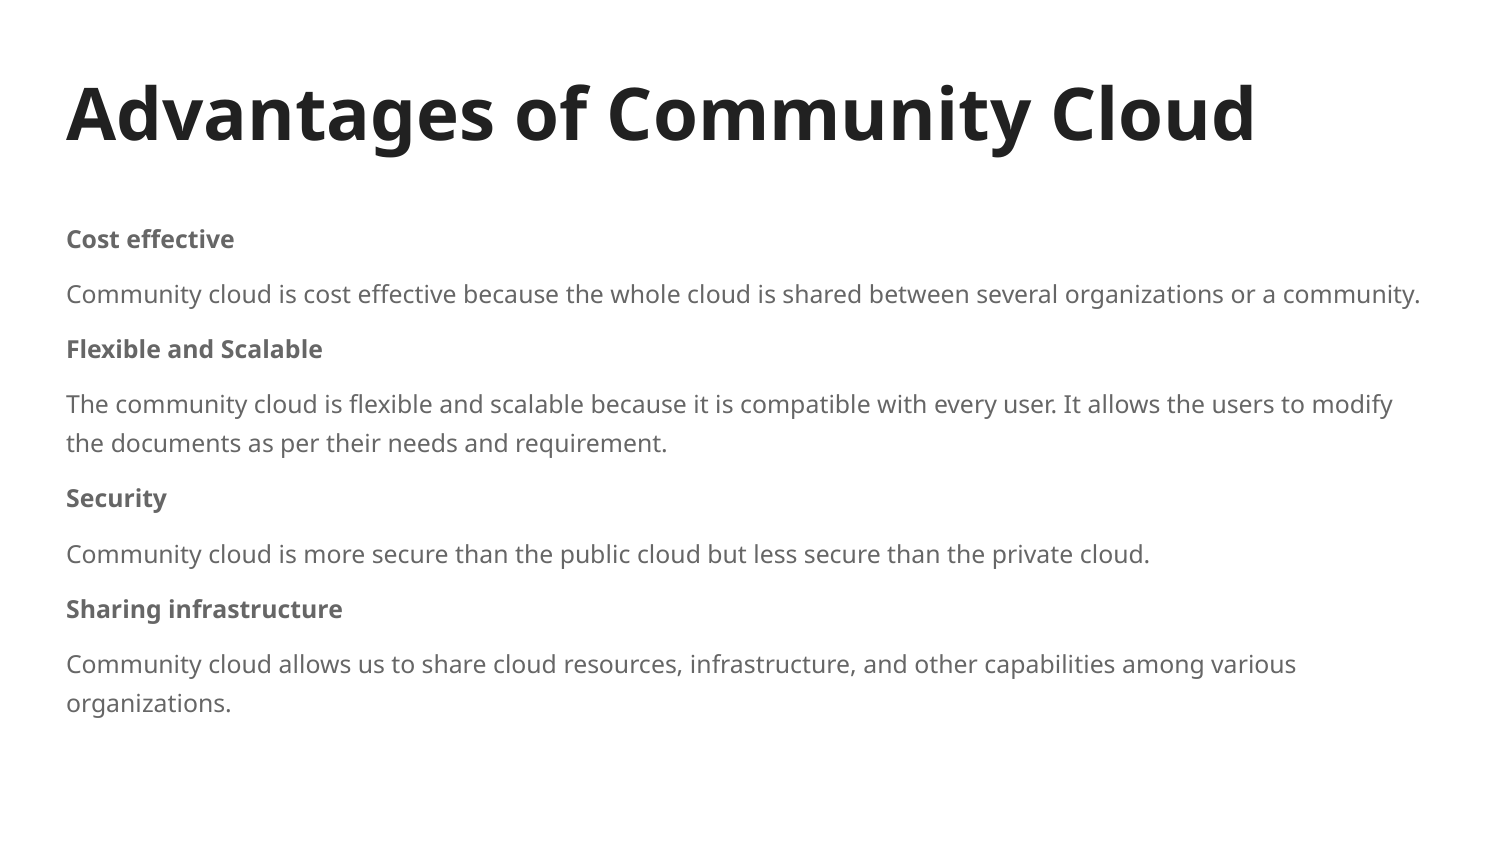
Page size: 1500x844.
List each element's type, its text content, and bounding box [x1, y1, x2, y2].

list Cost effective Community cloud is cost effective because the whole cloud is shared between several organizations or a community. Flexible and Scalable The community cloud is flexible and scalable because it is compatible with every user. It allows the users to modify the documents as per their needs and requirement. Security Community cloud is more secure than the public cloud but less secure than the private cloud. Sharing infrastructure Community cloud allows us to share cloud resources, infrastructure, and other capabilities among various organizations. [51, 201, 1449, 750]
title Advantages of Community Cloud [51, 48, 1449, 180]
